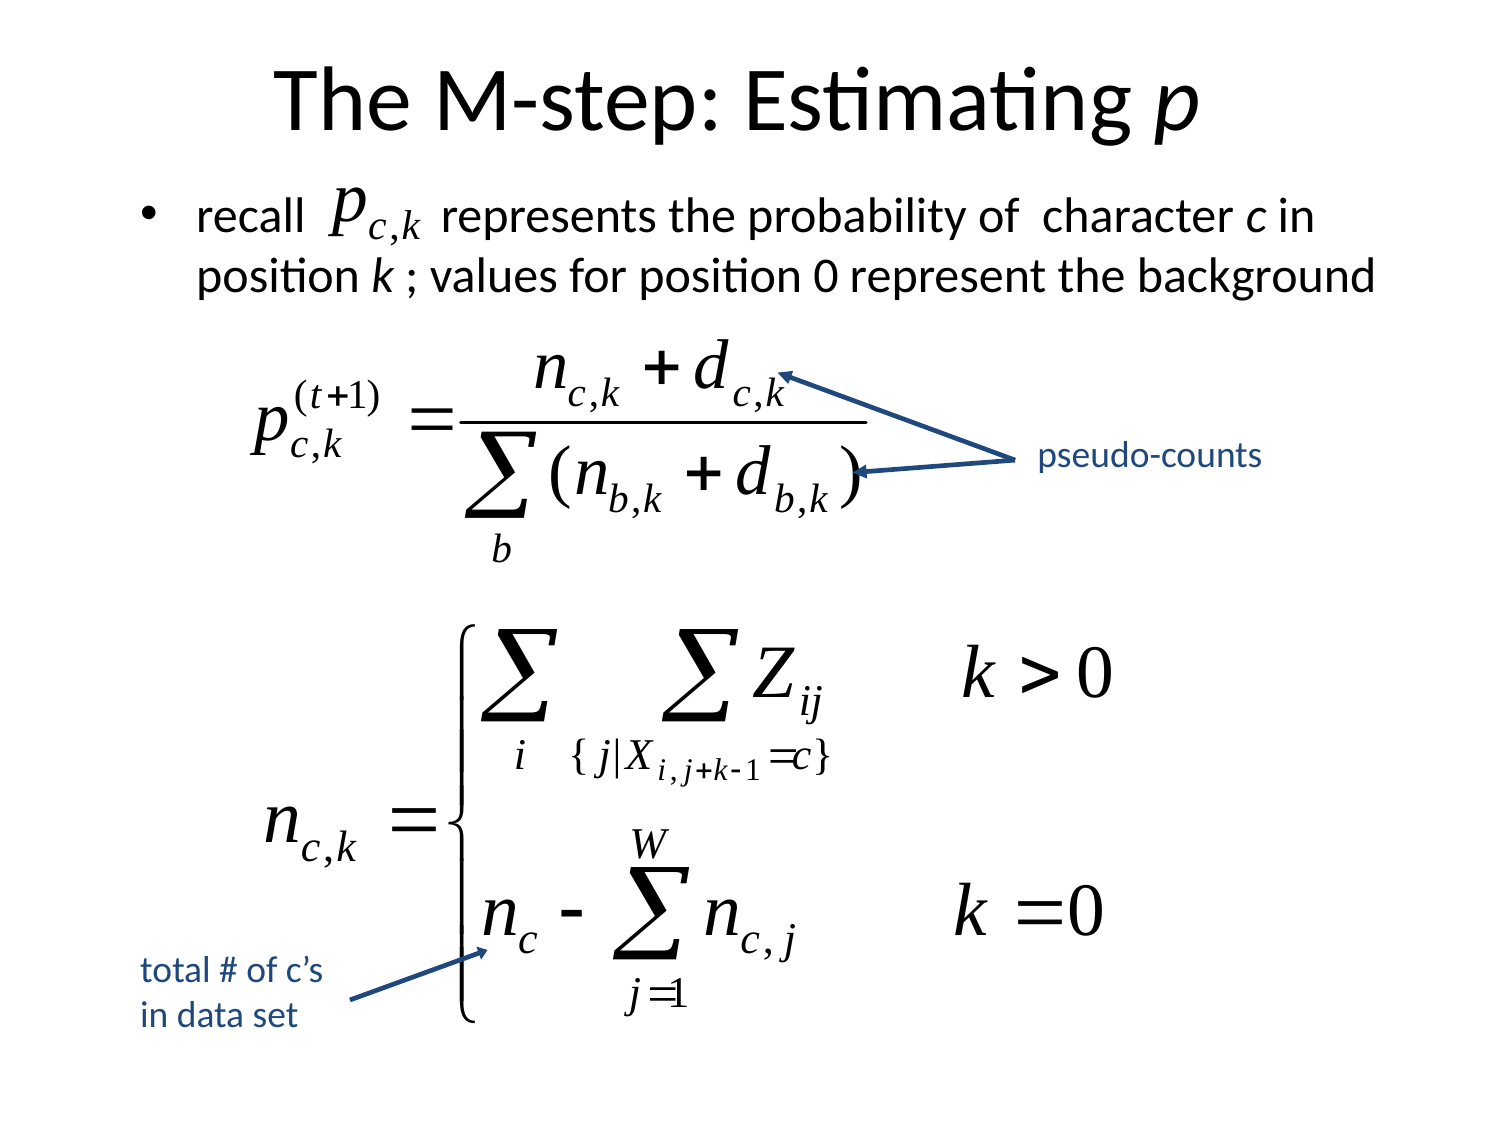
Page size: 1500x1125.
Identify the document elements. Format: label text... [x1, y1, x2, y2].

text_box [312, 149, 438, 264]
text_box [234, 322, 884, 575]
text_box total # of c’s in data set [125, 937, 249, 1043]
title The M-step: Estimating p [99, 12, 1375, 175]
list recall represents the probability of character c in position k ; values for position 0 represent the background [125, 174, 1400, 850]
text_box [252, 609, 1128, 1038]
